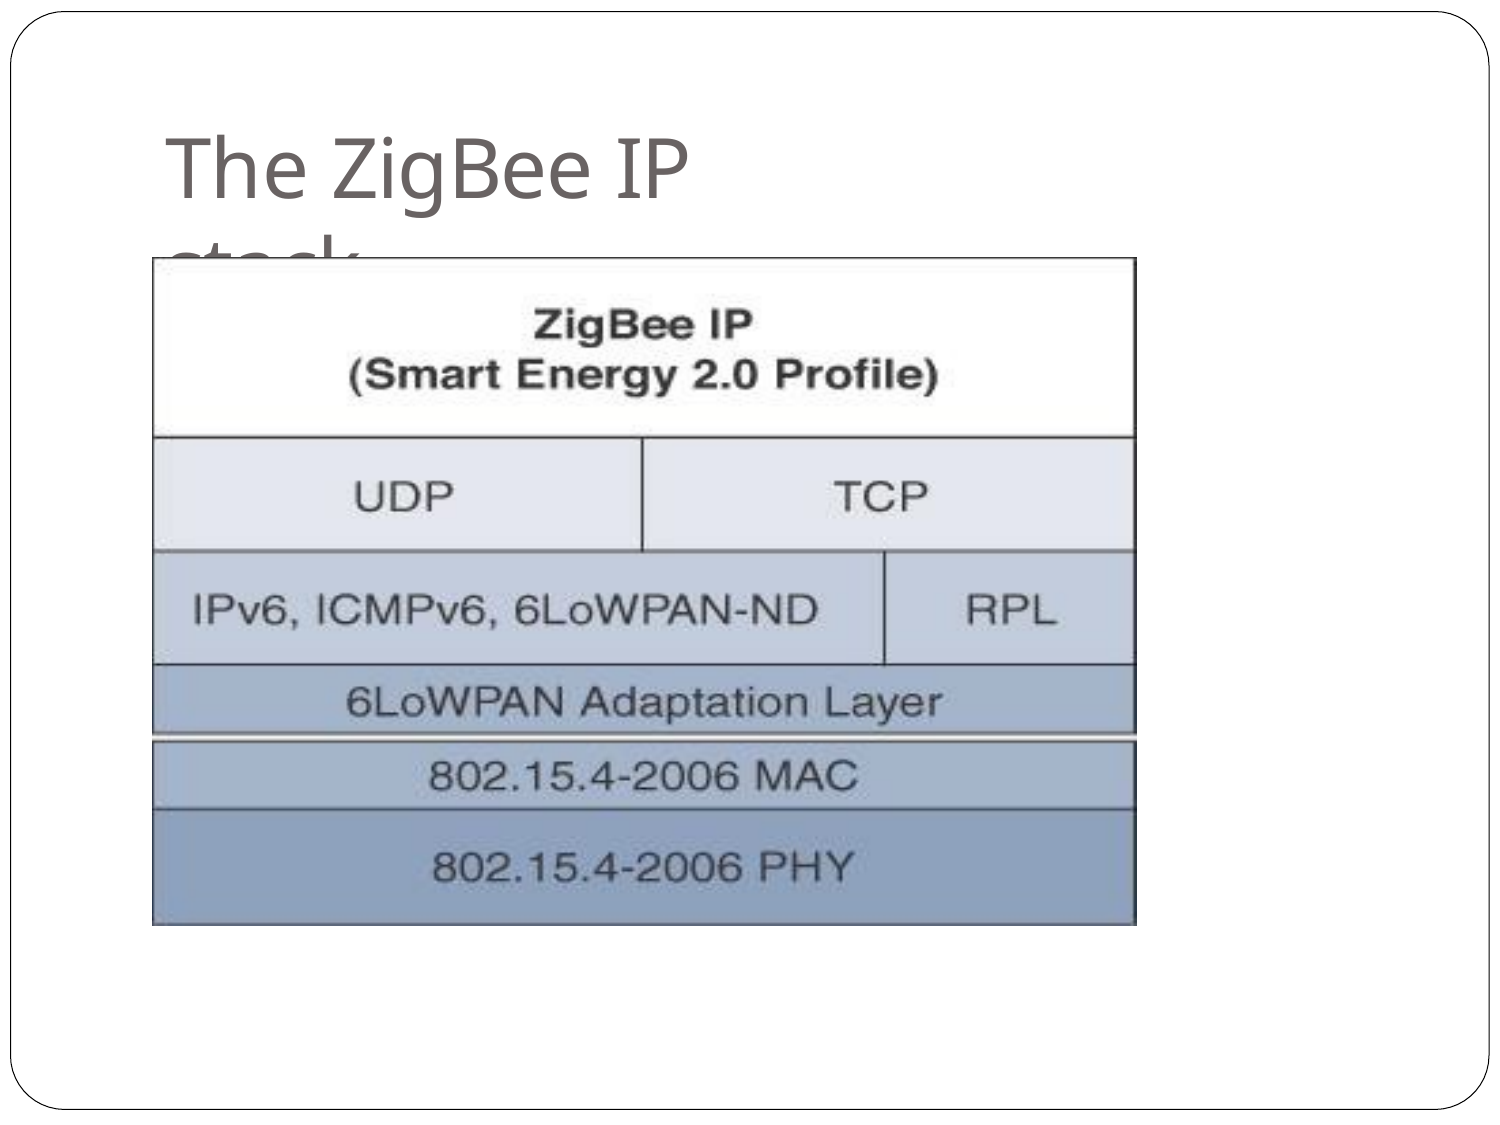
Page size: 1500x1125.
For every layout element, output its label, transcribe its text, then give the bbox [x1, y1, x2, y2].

picture [151, 257, 1137, 926]
title The ZigBee IP stack [162, 113, 856, 256]
